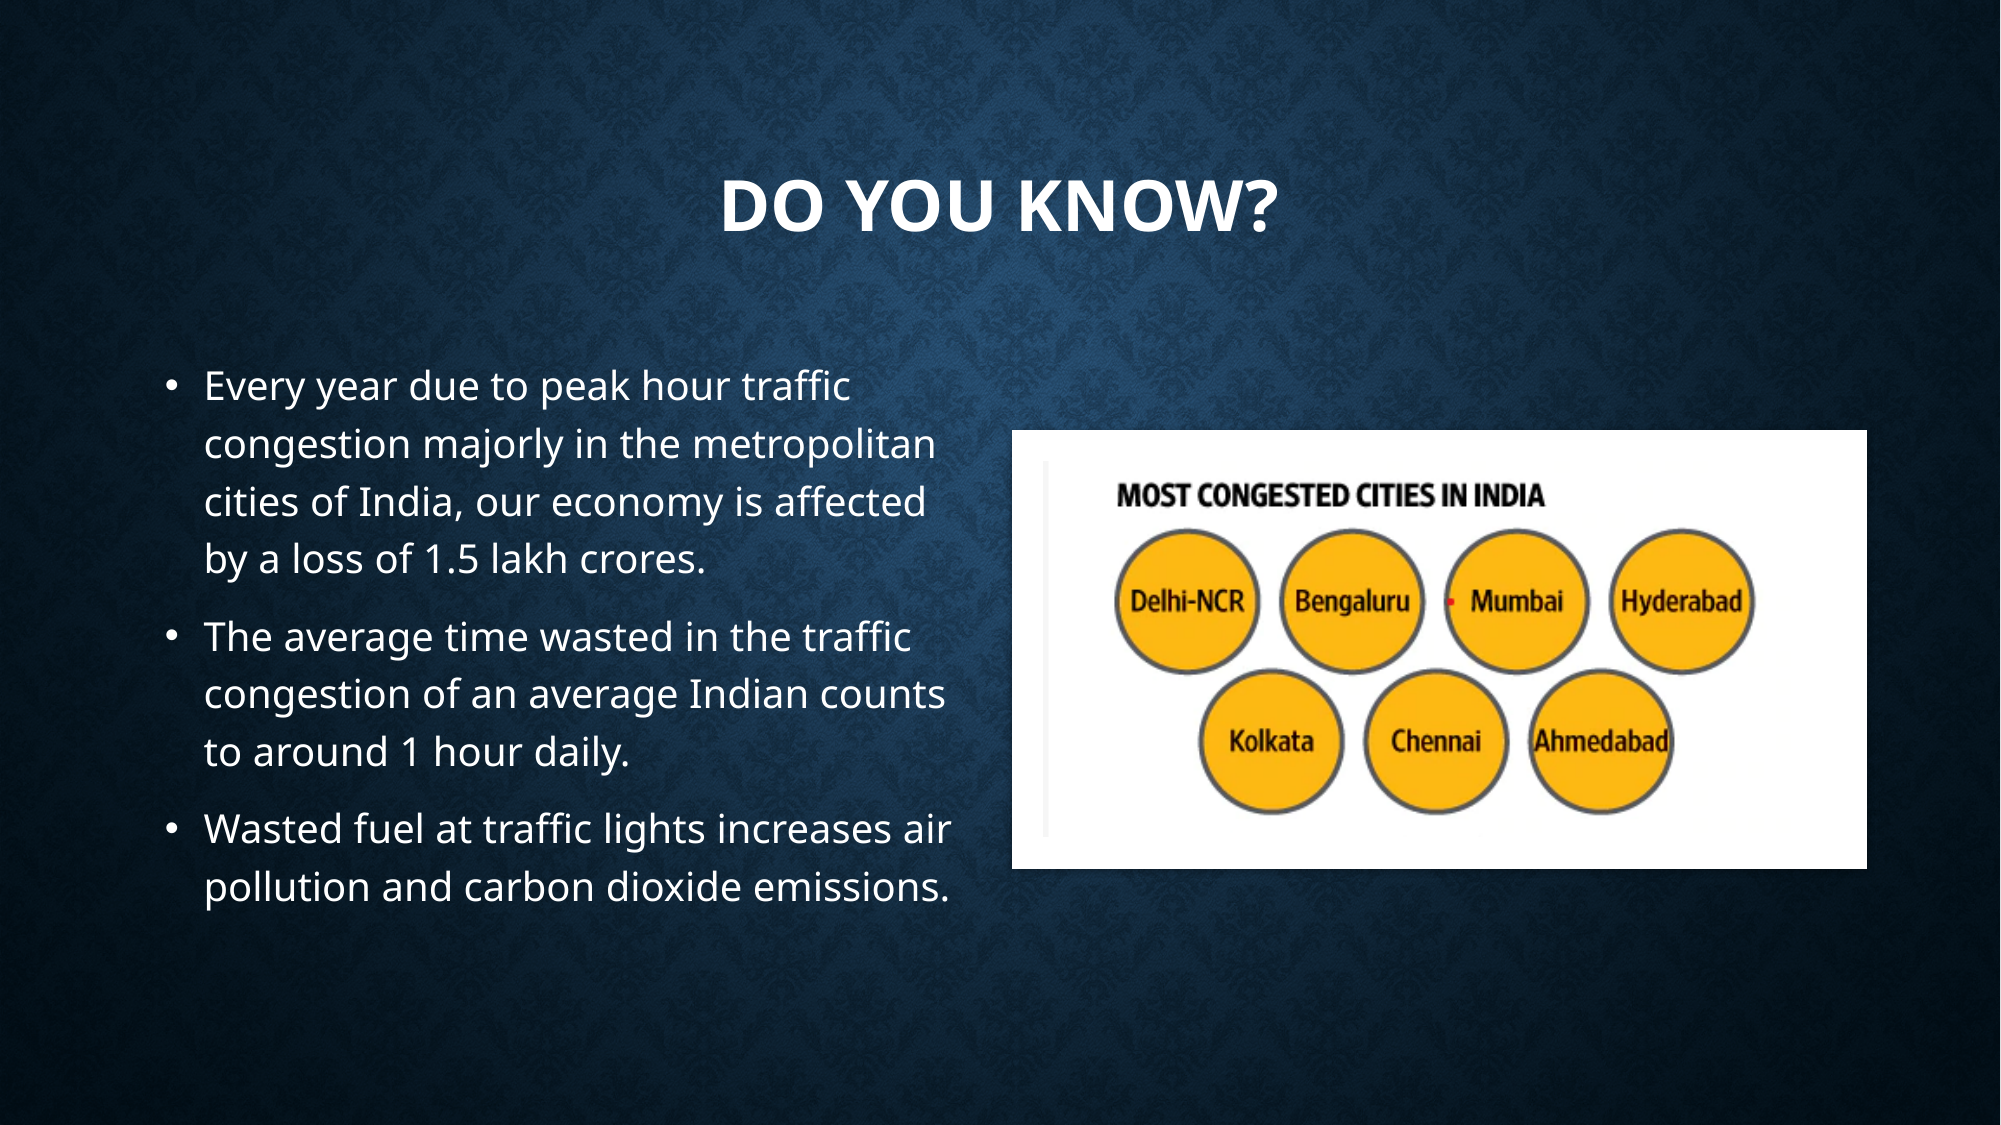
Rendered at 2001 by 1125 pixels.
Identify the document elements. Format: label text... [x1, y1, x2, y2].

title Do yoU know? [149, 99, 1849, 318]
picture [1042, 460, 1837, 838]
list Every year due to peak hour traffic congestion majorly in the metropolitan cities of India, our economy is affected by a loss of 1.5 lakh crores. The average time wasted in the traffic congestion of an average Indian counts to around 1 hour daily. Wasted fuel at traffic lights increases air pollution and carbon dioxide emissions. [149, 343, 973, 950]
